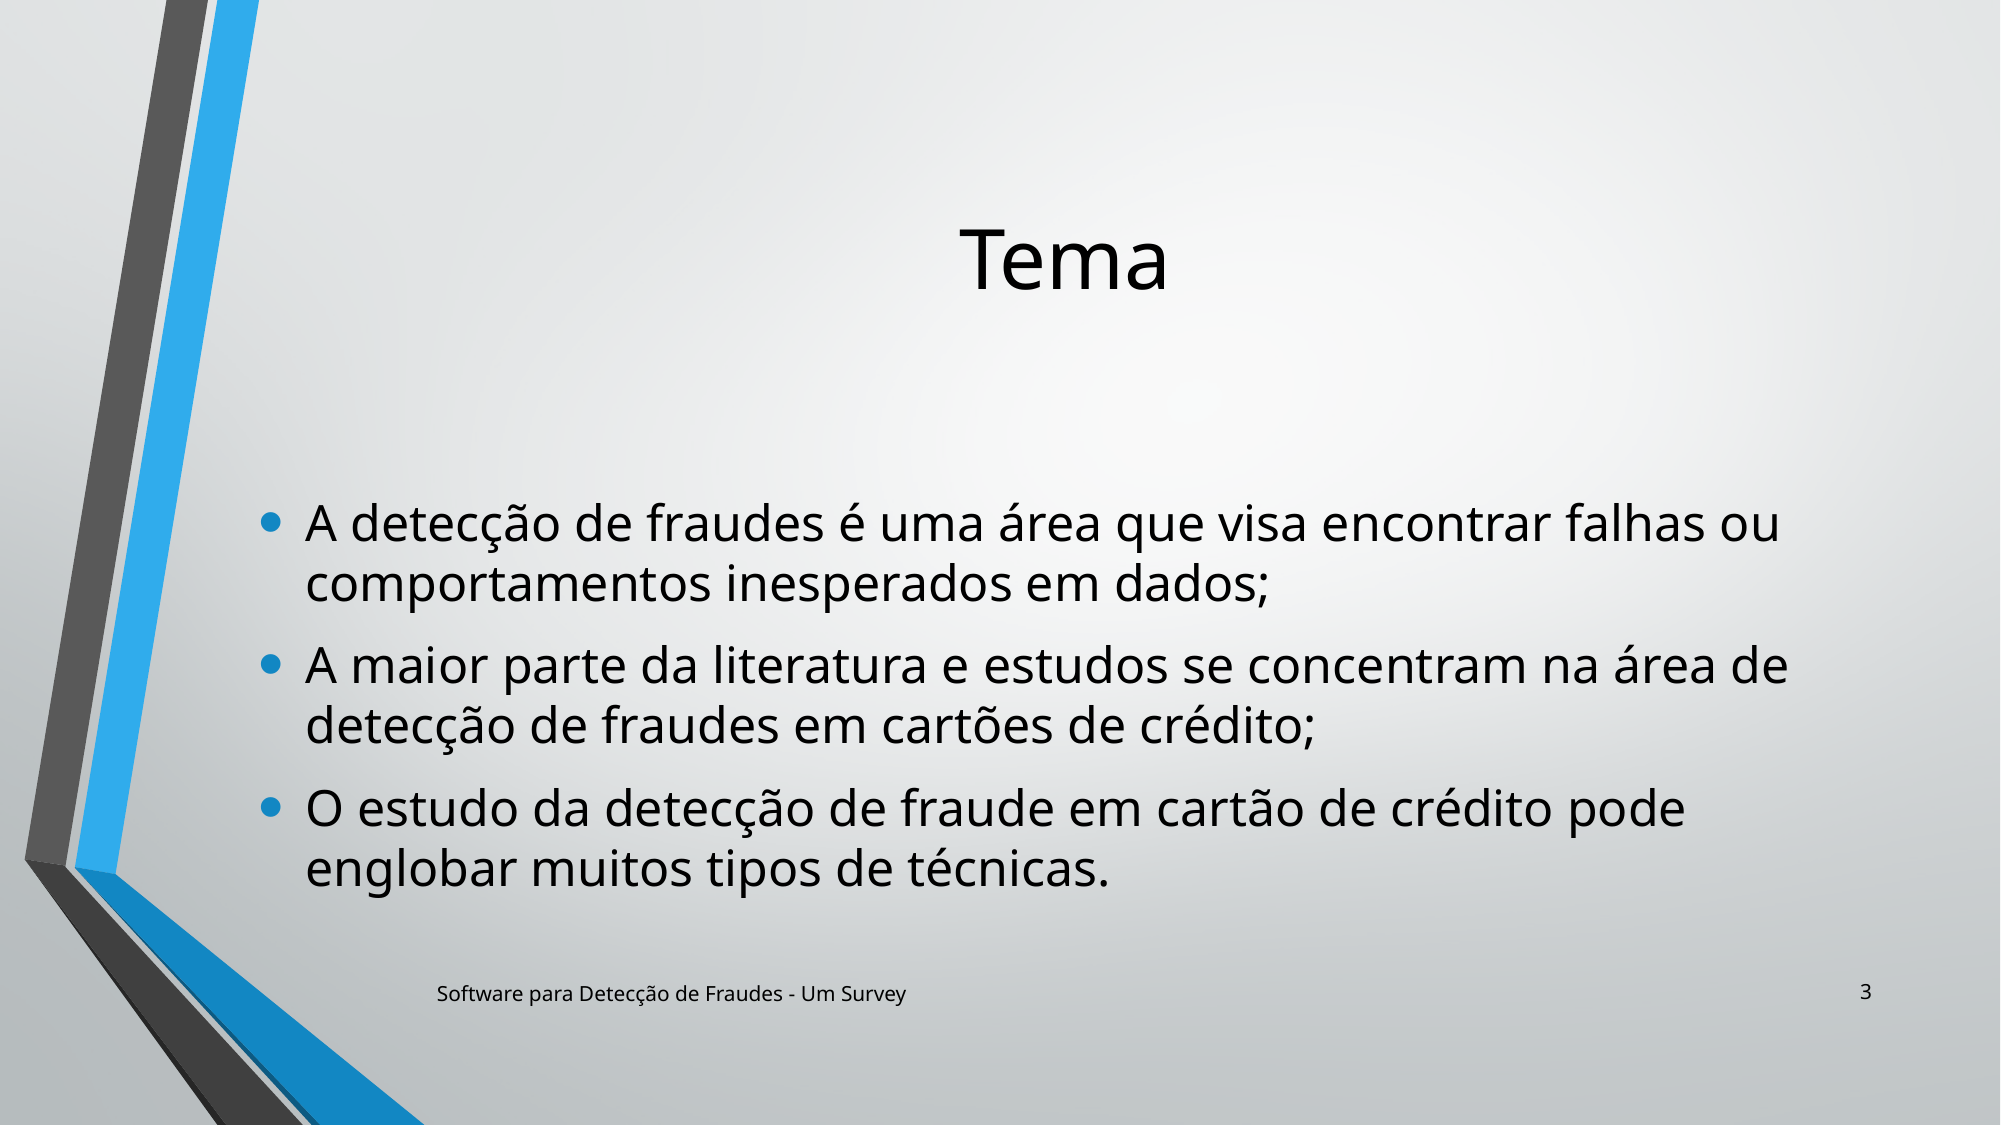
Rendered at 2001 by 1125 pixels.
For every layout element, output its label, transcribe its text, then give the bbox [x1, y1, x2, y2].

footer Software para Detecção de Fraudes - Um Survey [421, 965, 1584, 1025]
title Tema [243, 112, 1887, 400]
list A detecção de fraudes é uma área que visa encontrar falhas ou comportamentos inesperados em dados; A maior parte da literatura e estudos se concentram na área de detecção de fraudes em cartões de crédito; O estudo da detecção de fraude em cartão de crédito pode englobar muitos tipos de técnicas. [243, 437, 1887, 950]
slide_number 3 [1796, 962, 1887, 1023]
